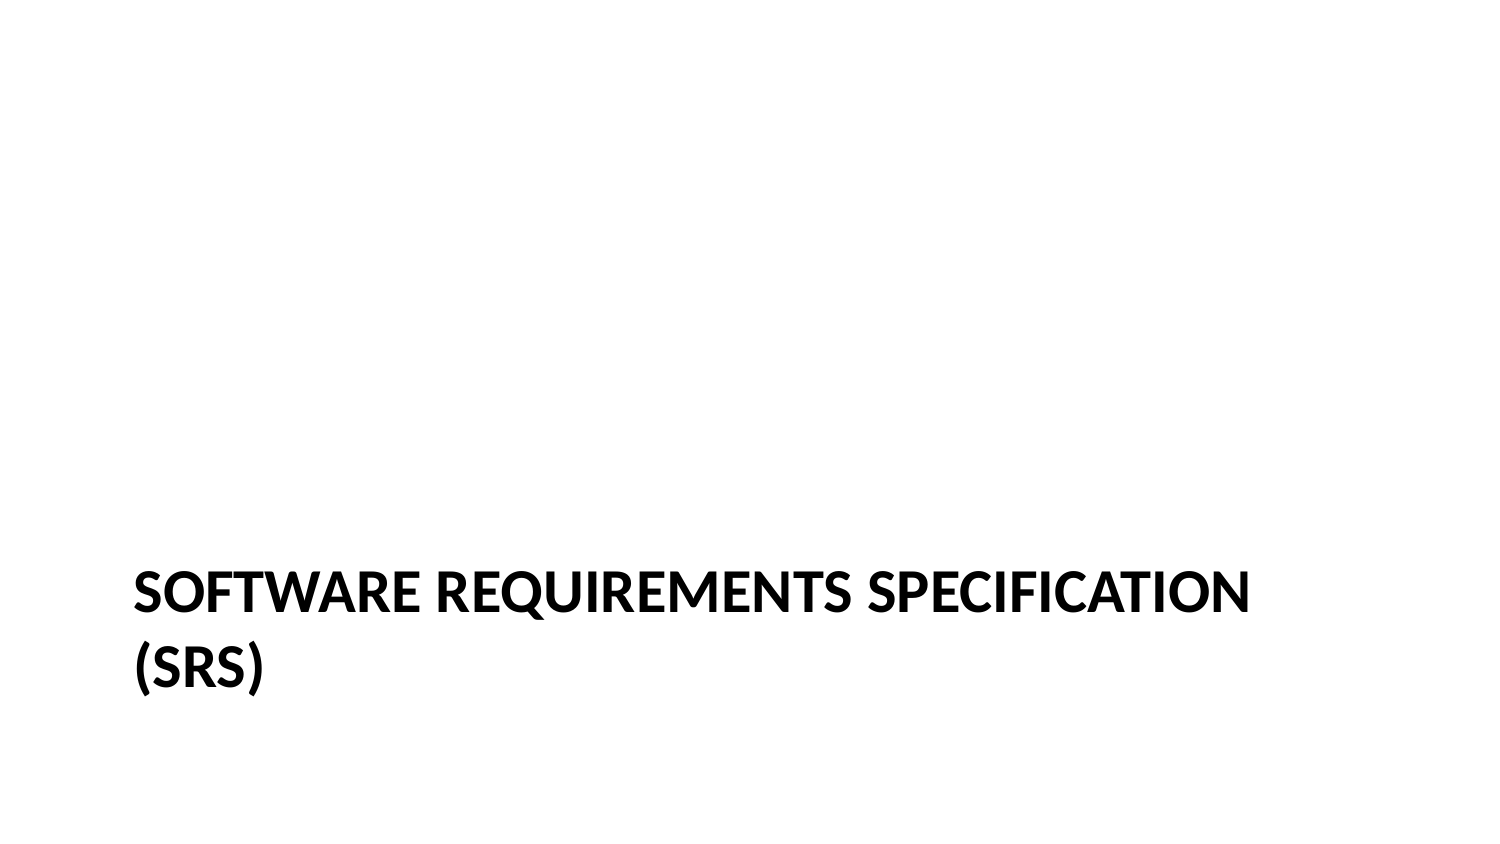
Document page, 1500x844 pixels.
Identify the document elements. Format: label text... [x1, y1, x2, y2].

title Software Requirements Specification (SRS) [118, 542, 1394, 710]
